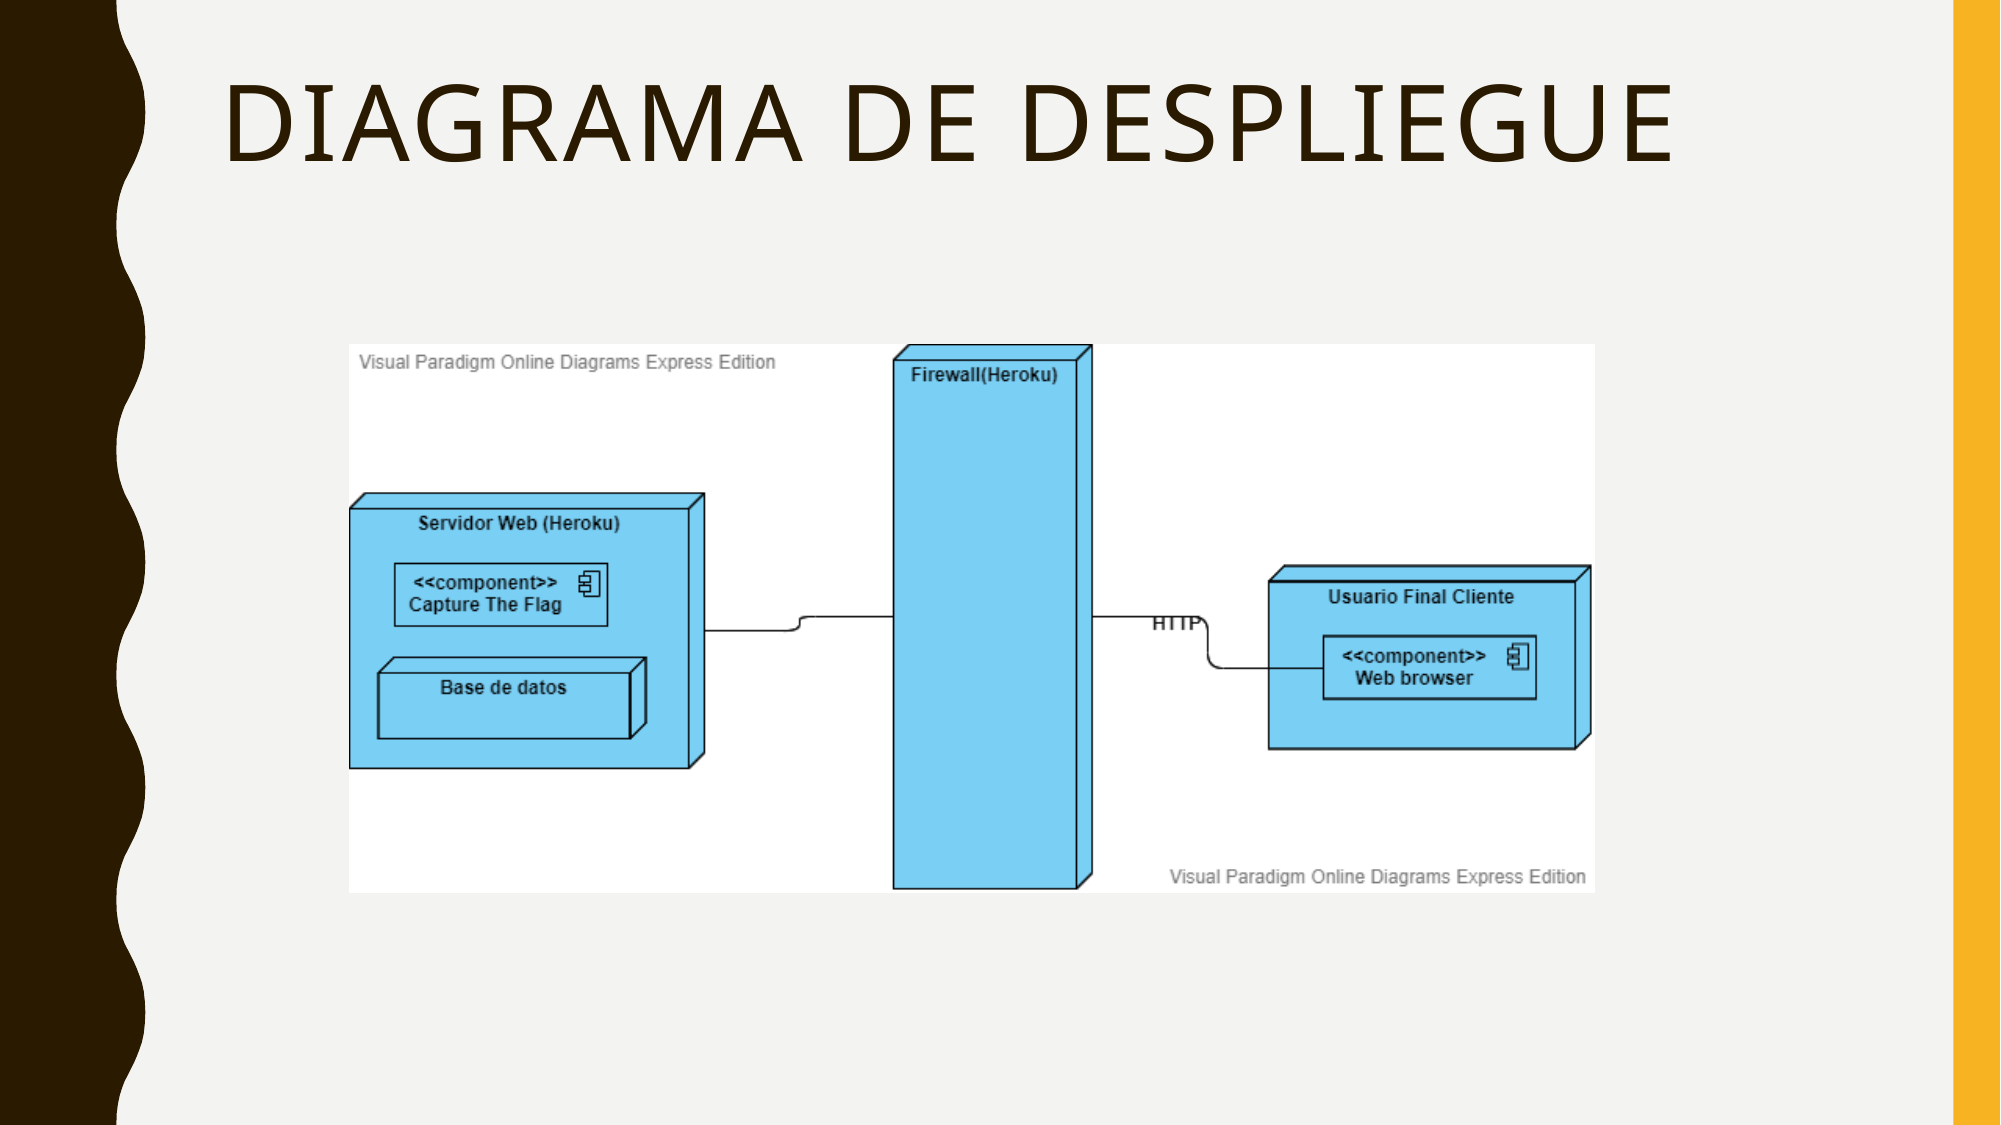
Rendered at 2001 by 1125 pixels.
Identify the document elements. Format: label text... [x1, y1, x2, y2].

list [349, 344, 1595, 893]
title Diagrama de despliegue [205, 62, 1875, 308]
